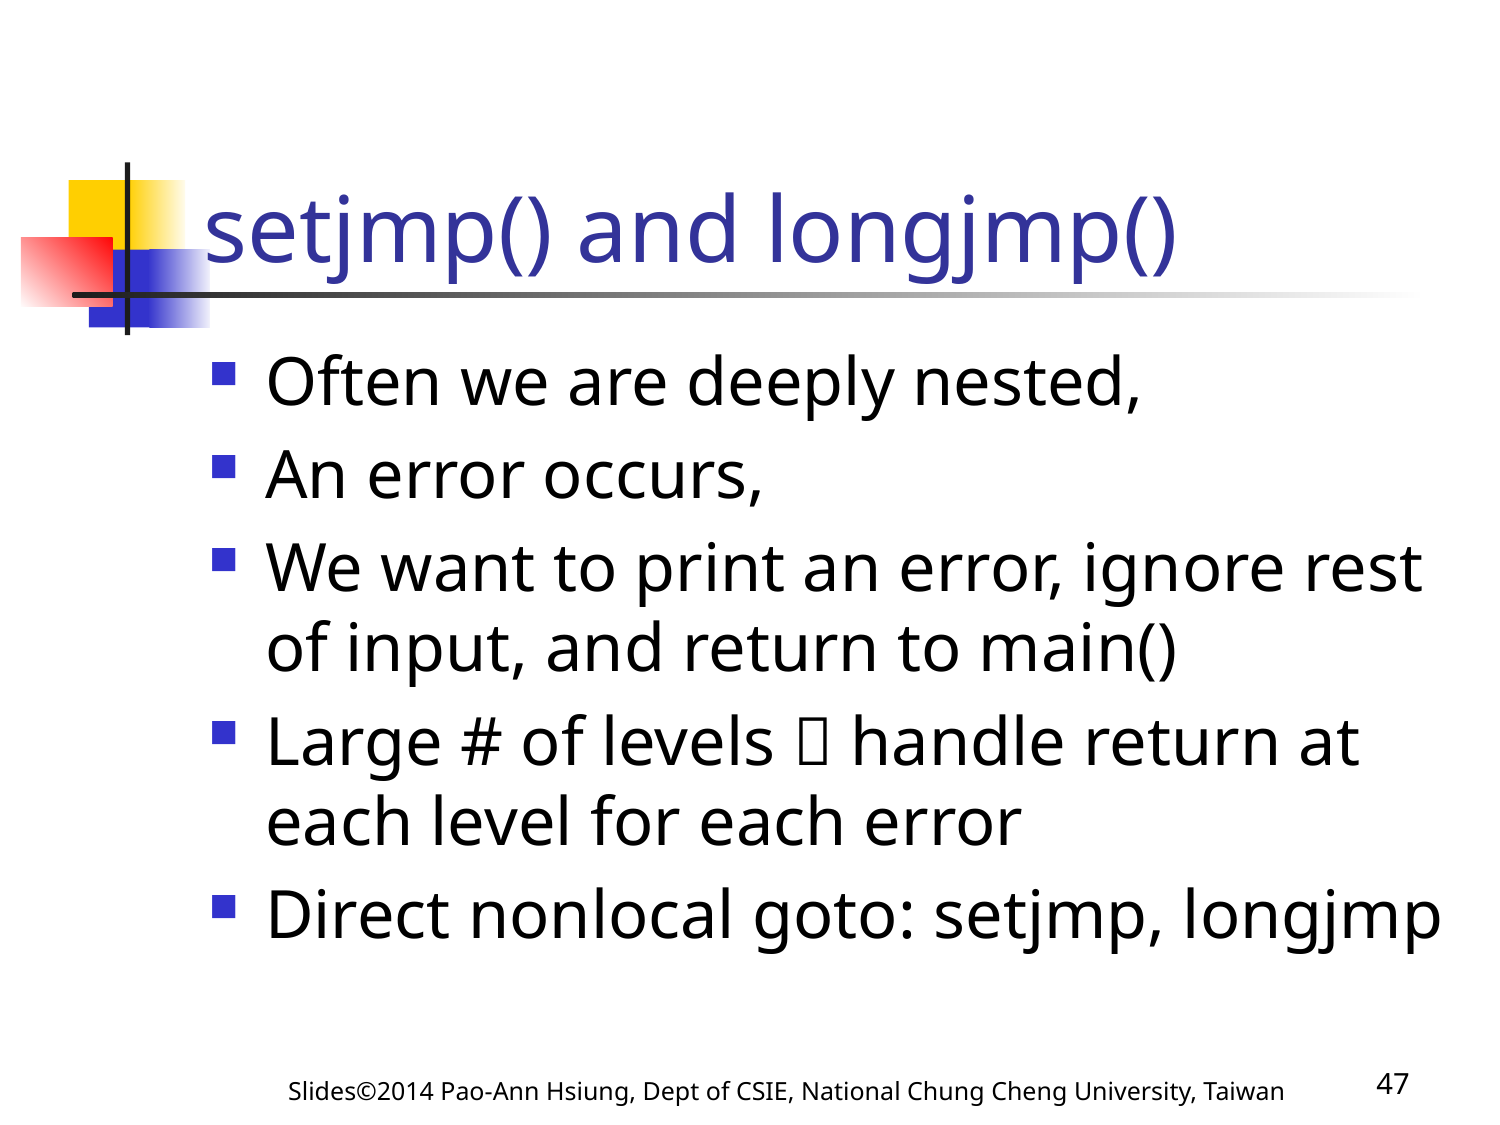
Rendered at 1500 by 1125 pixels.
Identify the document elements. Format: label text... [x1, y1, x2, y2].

title setjmp() and longjmp() [188, 101, 1468, 289]
list Often we are deeply nested, An error occurs, We want to print an error, ignore rest of input, and return to main() Large # of levels  handle return at each level for each error Direct nonlocal goto: setjmp, longjmp [193, 330, 1470, 1007]
footer Slides©2014 Pao-Ann Hsiung, Dept of CSIE, National Chung Cheng University, Taiwan [265, 1037, 1112, 1113]
slide_number 47 [1112, 1037, 1426, 1113]
